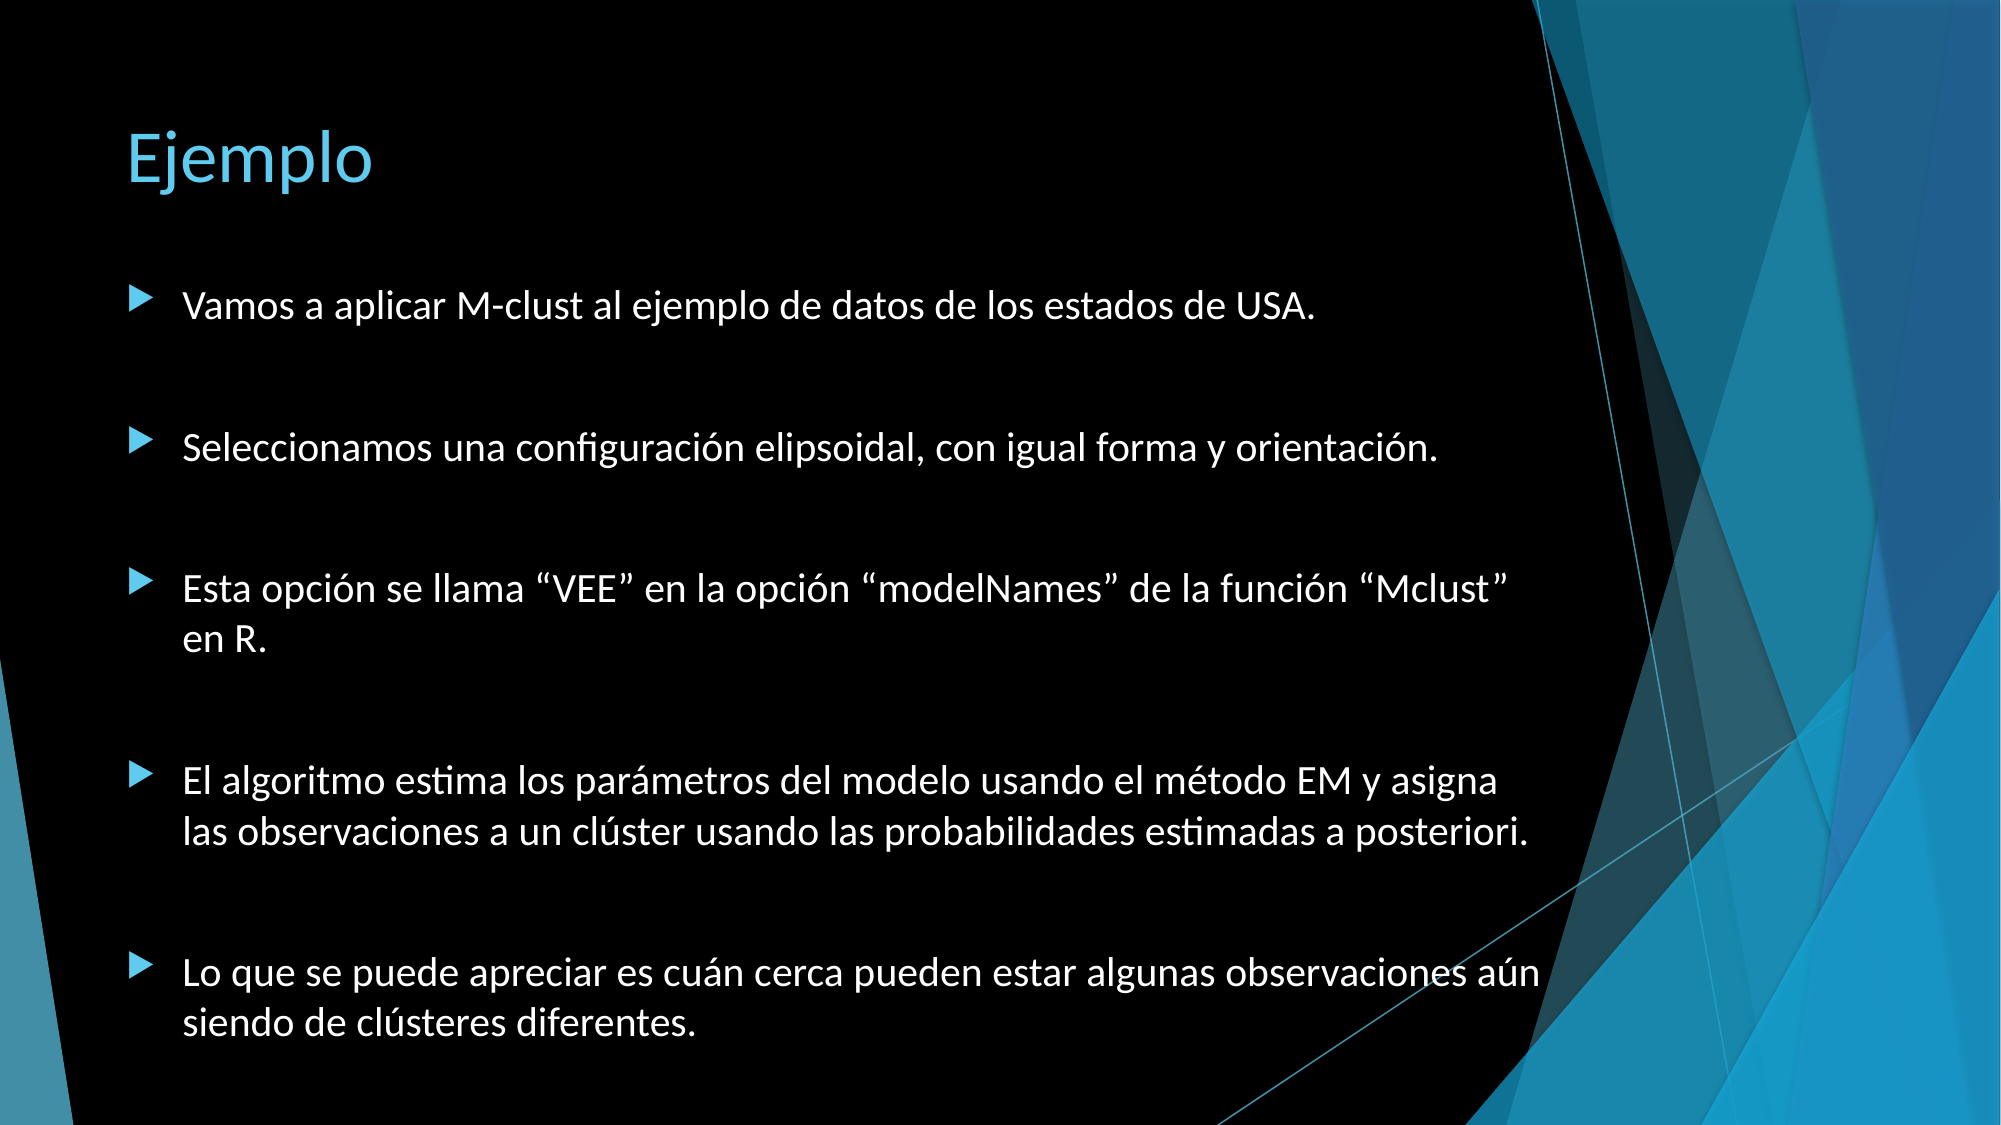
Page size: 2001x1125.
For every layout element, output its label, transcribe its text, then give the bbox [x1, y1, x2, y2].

title Ejemplo [111, 99, 1522, 269]
list Vamos a aplicar M-clust al ejemplo de datos de los estados de USA. Seleccionamos una configuración elipsoidal, con igual forma y orientación. Esta opción se llama “VEE” en la opción “modelNames” de la función “Mclust” en R. El algoritmo estima los parámetros del modelo usando el método EM y asigna las observaciones a un clúster usando las probabilidades estimadas a posteriori. Lo que se puede apreciar es cuán cerca pueden estar algunas observaciones aún siendo de clústeres diferentes. [111, 269, 1559, 1107]
